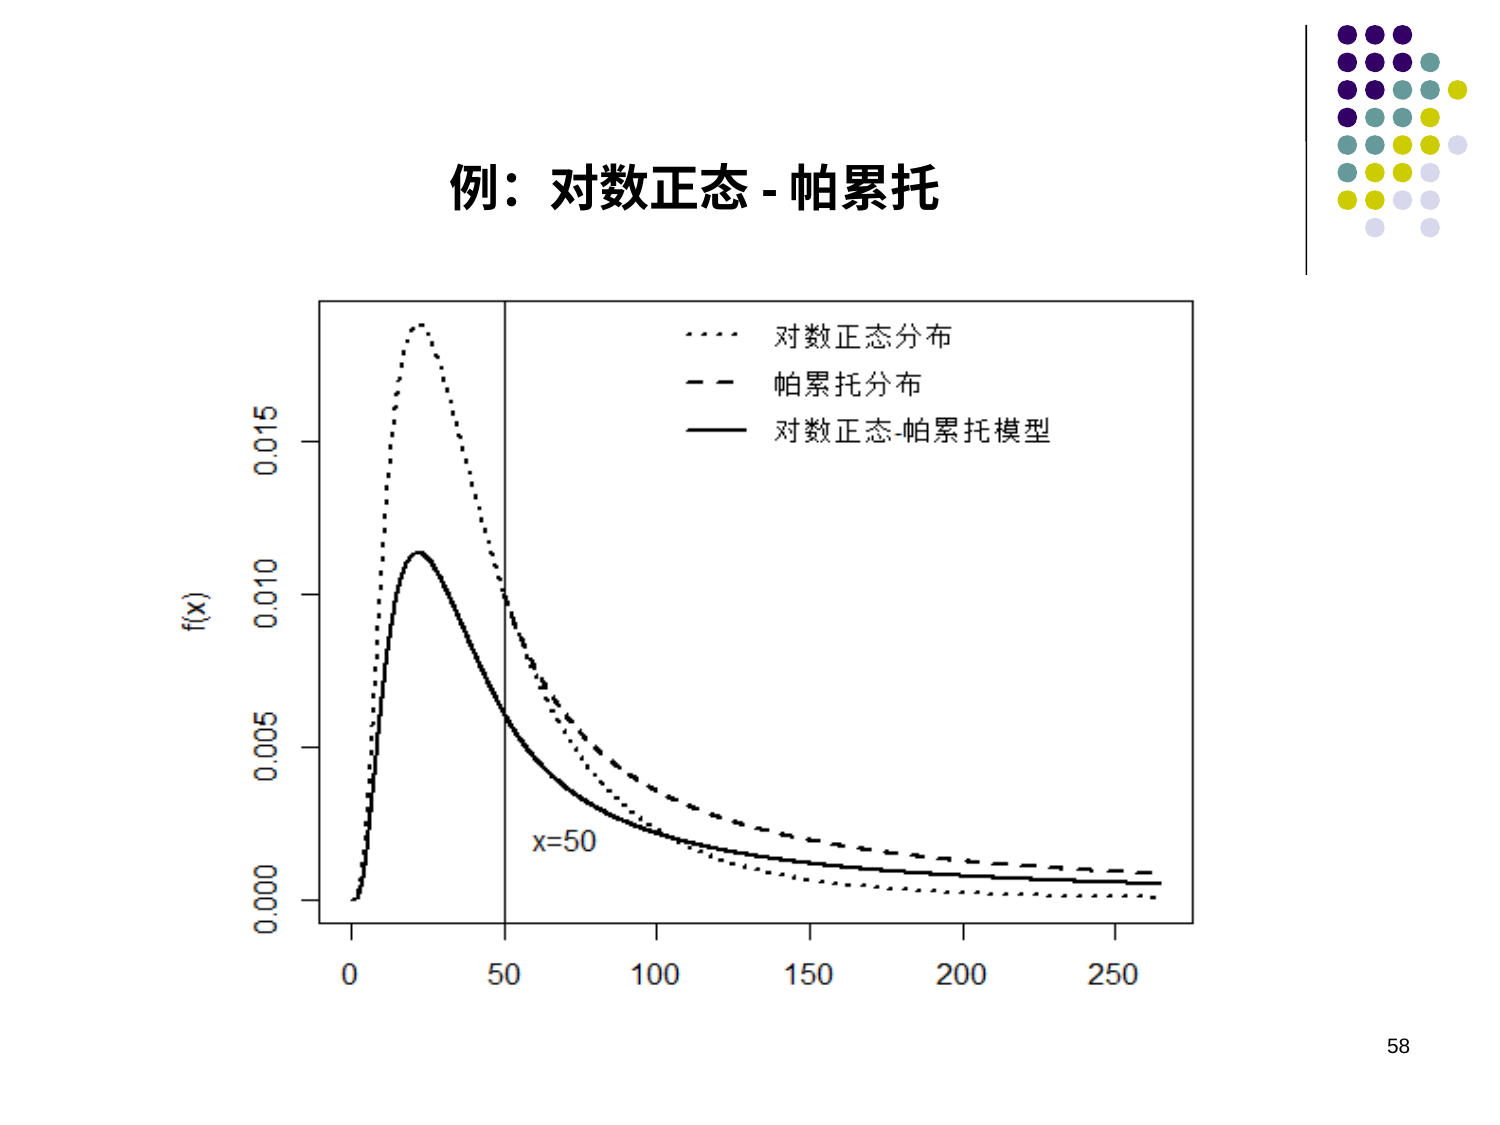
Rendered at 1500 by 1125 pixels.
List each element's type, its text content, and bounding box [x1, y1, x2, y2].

picture [170, 278, 1270, 1012]
slide_number 58 [1074, 1025, 1425, 1100]
text_box 例：对数正态-帕累托 [434, 148, 955, 224]
